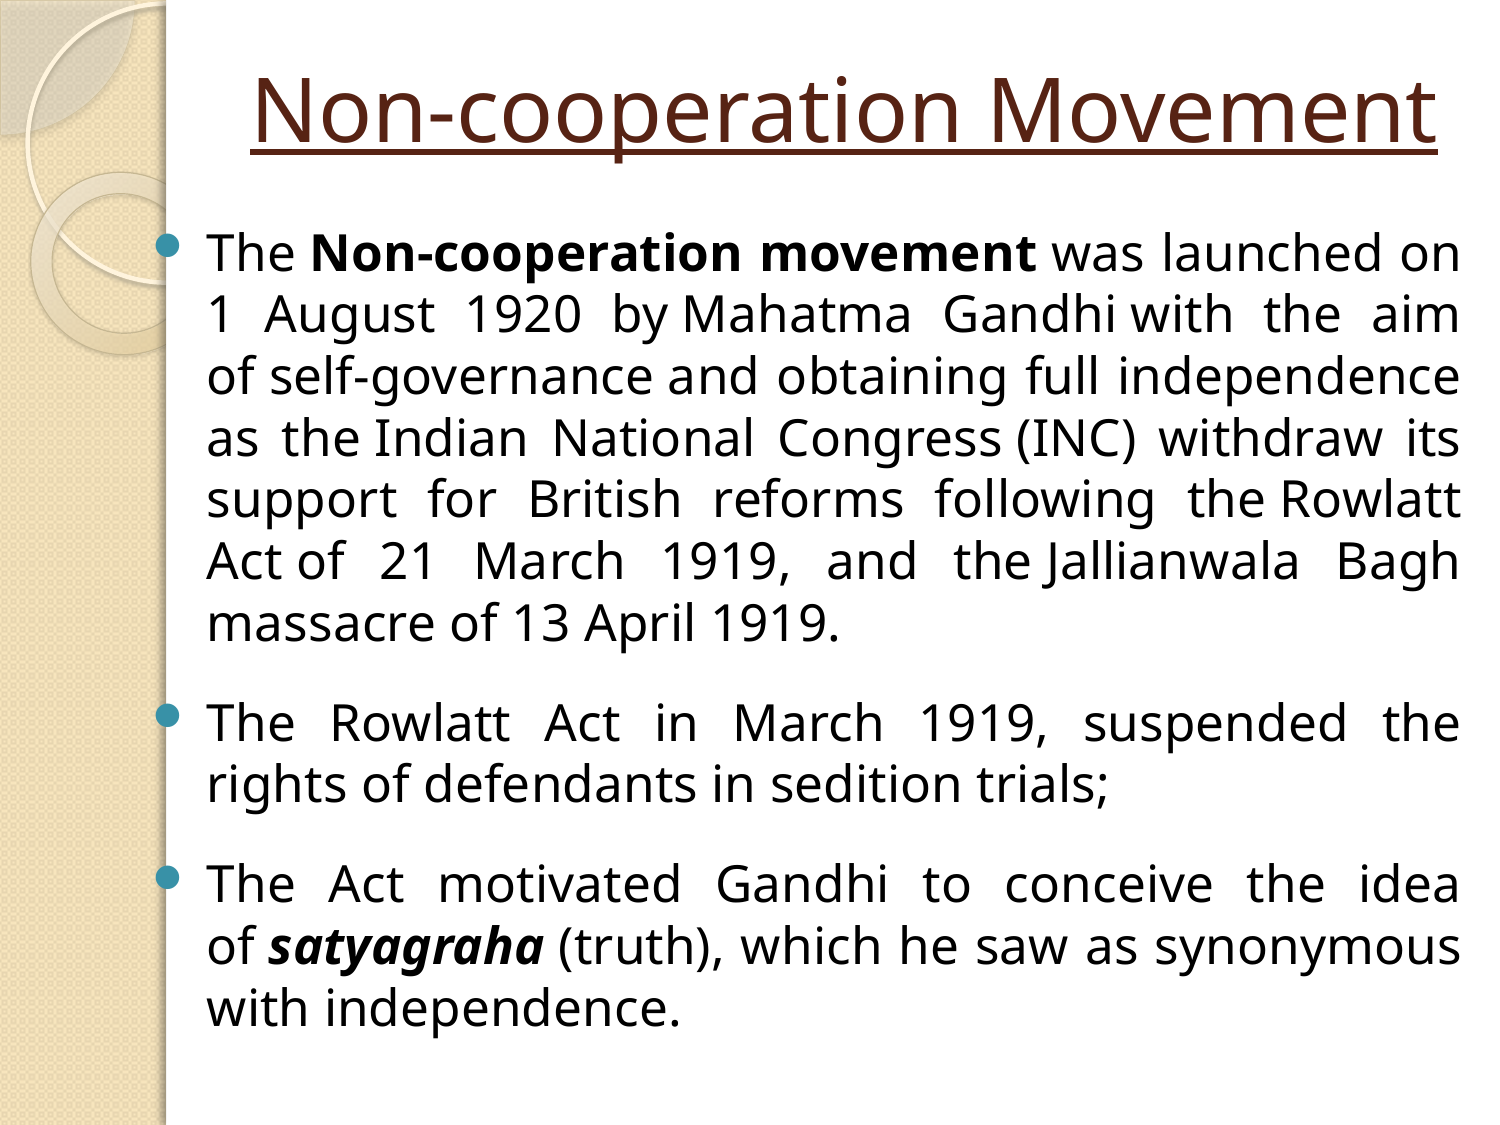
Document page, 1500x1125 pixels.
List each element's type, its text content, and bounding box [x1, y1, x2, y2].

list The Non-cooperation movement was launched on 1 August 1920 by Mahatma Gandhi with the aim of self-governance and obtaining full independence as the Indian National Congress (INC) withdraw its support for British reforms following the Rowlatt Act of 21 March 1919, and the Jallianwala Bagh massacre of 13 April 1919. The Rowlatt Act in March 1919, suspended the rights of defendants in sedition trials; The Act motivated Gandhi to conceive the idea of satyagraha (truth), which he saw as synonymous with independence. [137, 212, 1478, 1100]
title Non-cooperation Movement [235, 12, 1466, 200]
